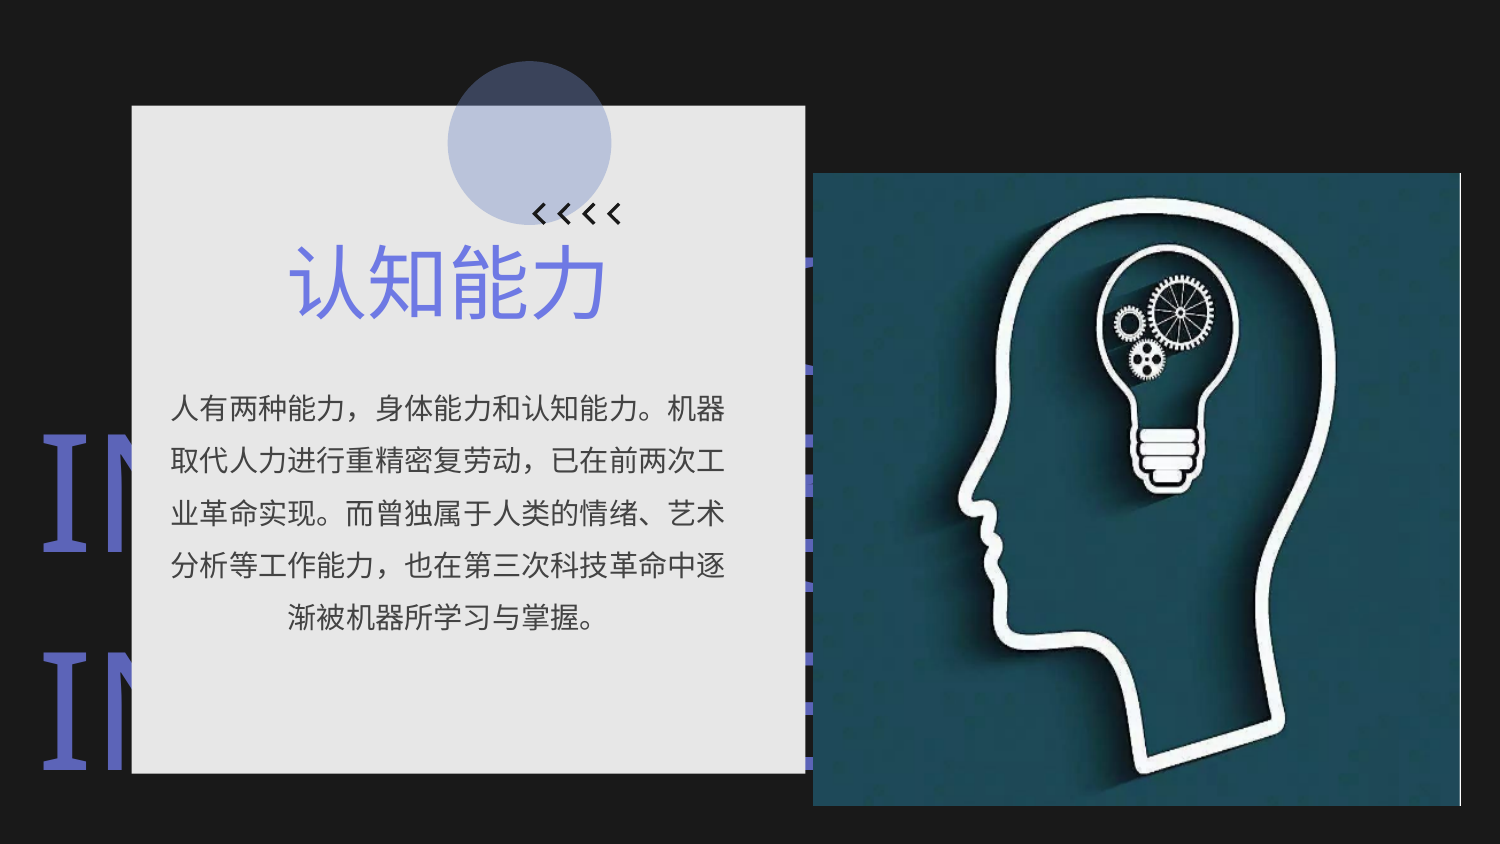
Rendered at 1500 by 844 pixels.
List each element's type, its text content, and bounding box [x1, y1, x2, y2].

text_box [131, 105, 806, 774]
text_box [447, 61, 612, 225]
list 人有两种能力，身体能力和认知能力。机器取代人力进行重精密复劳动，已在前两次工业革命实现。而曾独属于人类的情绪、艺术分析等工作能力，也在第三次科技革命中逐渐被机器所学习与掌握。 [146, 357, 750, 622]
title 认知能力 [146, 233, 750, 328]
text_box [531, 202, 621, 226]
picture [812, 173, 1461, 806]
